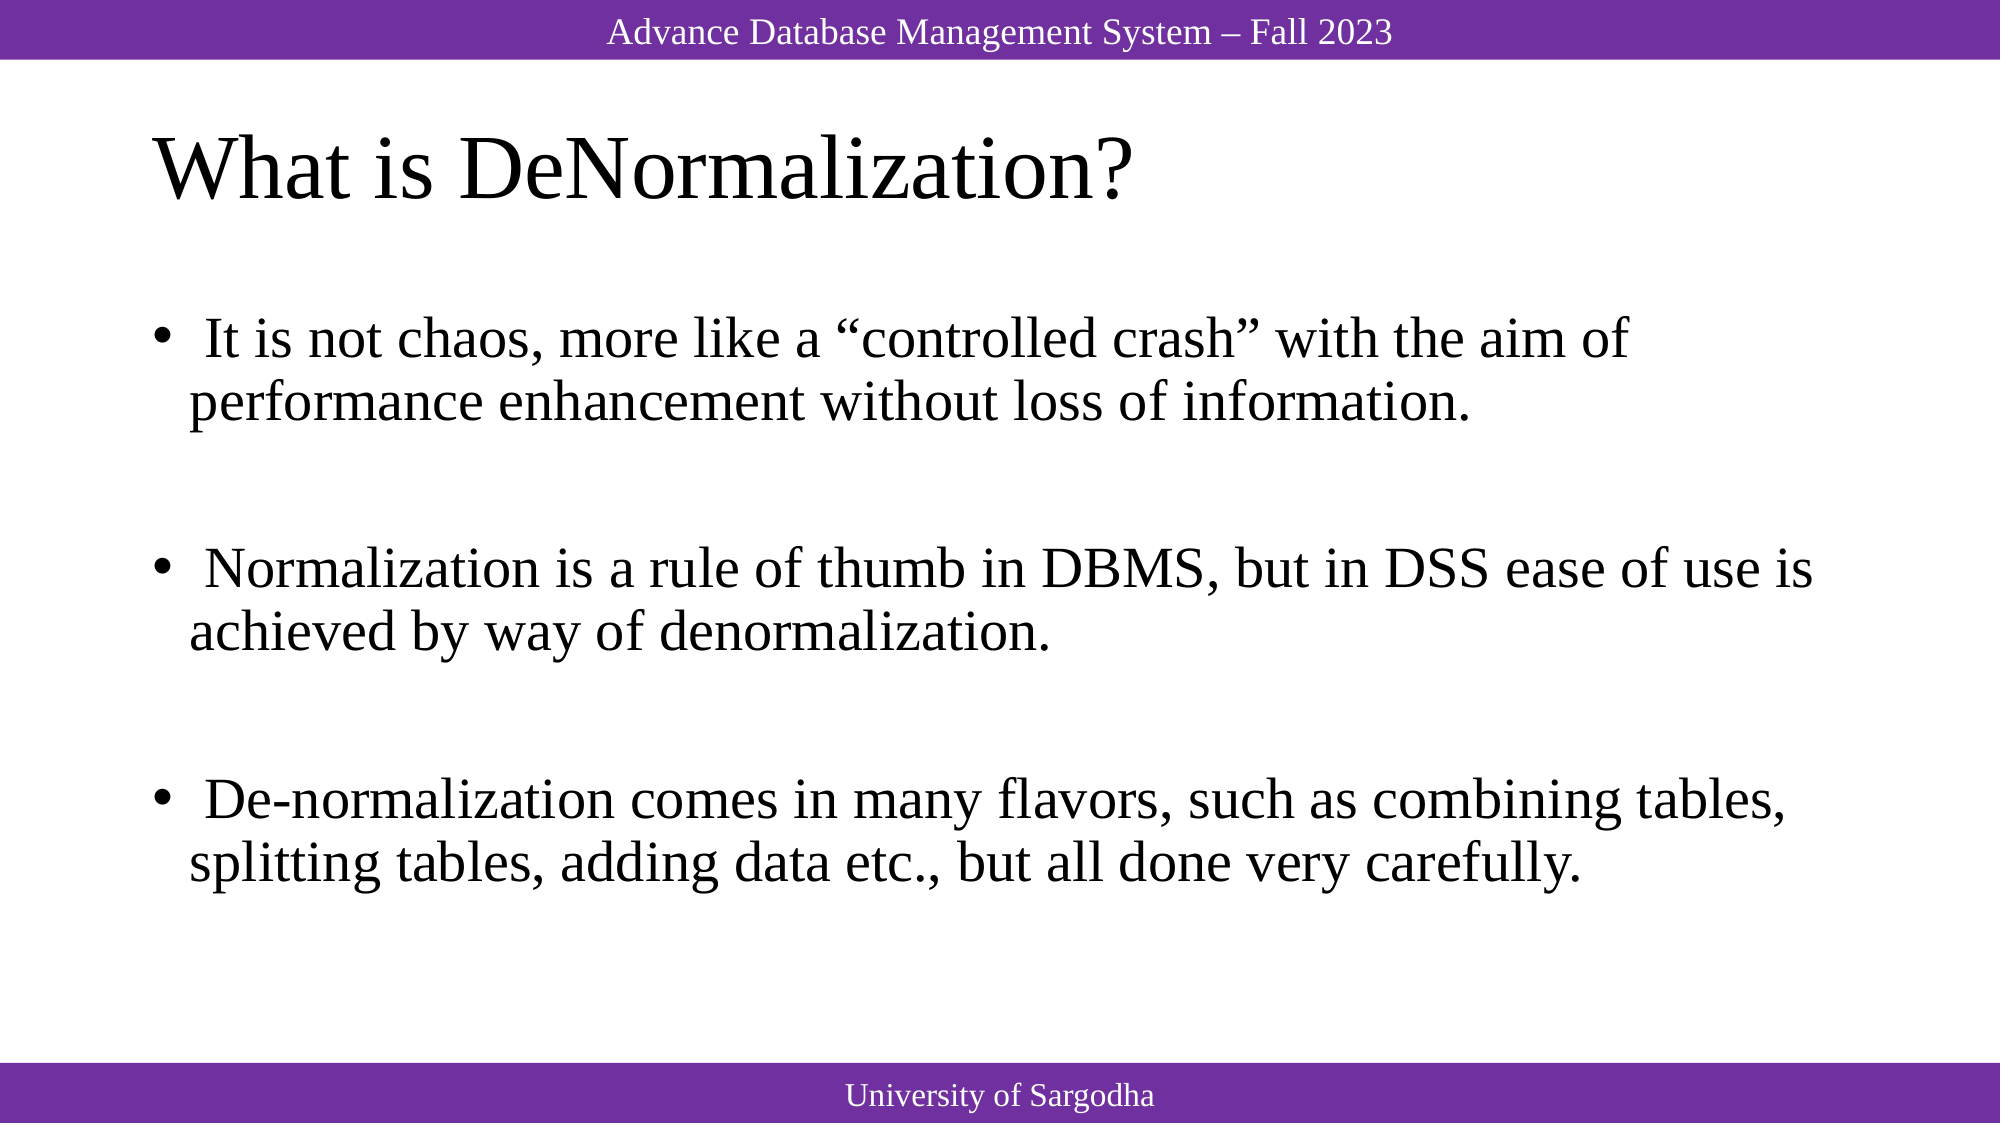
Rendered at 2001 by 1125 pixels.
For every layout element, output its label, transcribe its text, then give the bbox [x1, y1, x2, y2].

title What is DeNormalization? [137, 59, 1863, 278]
footer University of Sargodha [0, 1062, 2000, 1123]
list It is not chaos, more like a “controlled crash” with the aim of performance enhancement without loss of information. Normalization is a rule of thumb in DBMS, but in DSS ease of use is achieved by way of denormalization. De-normalization comes in many flavors, such as combining tables, splitting tables, adding data etc., but all done very carefully. [137, 299, 1863, 1014]
